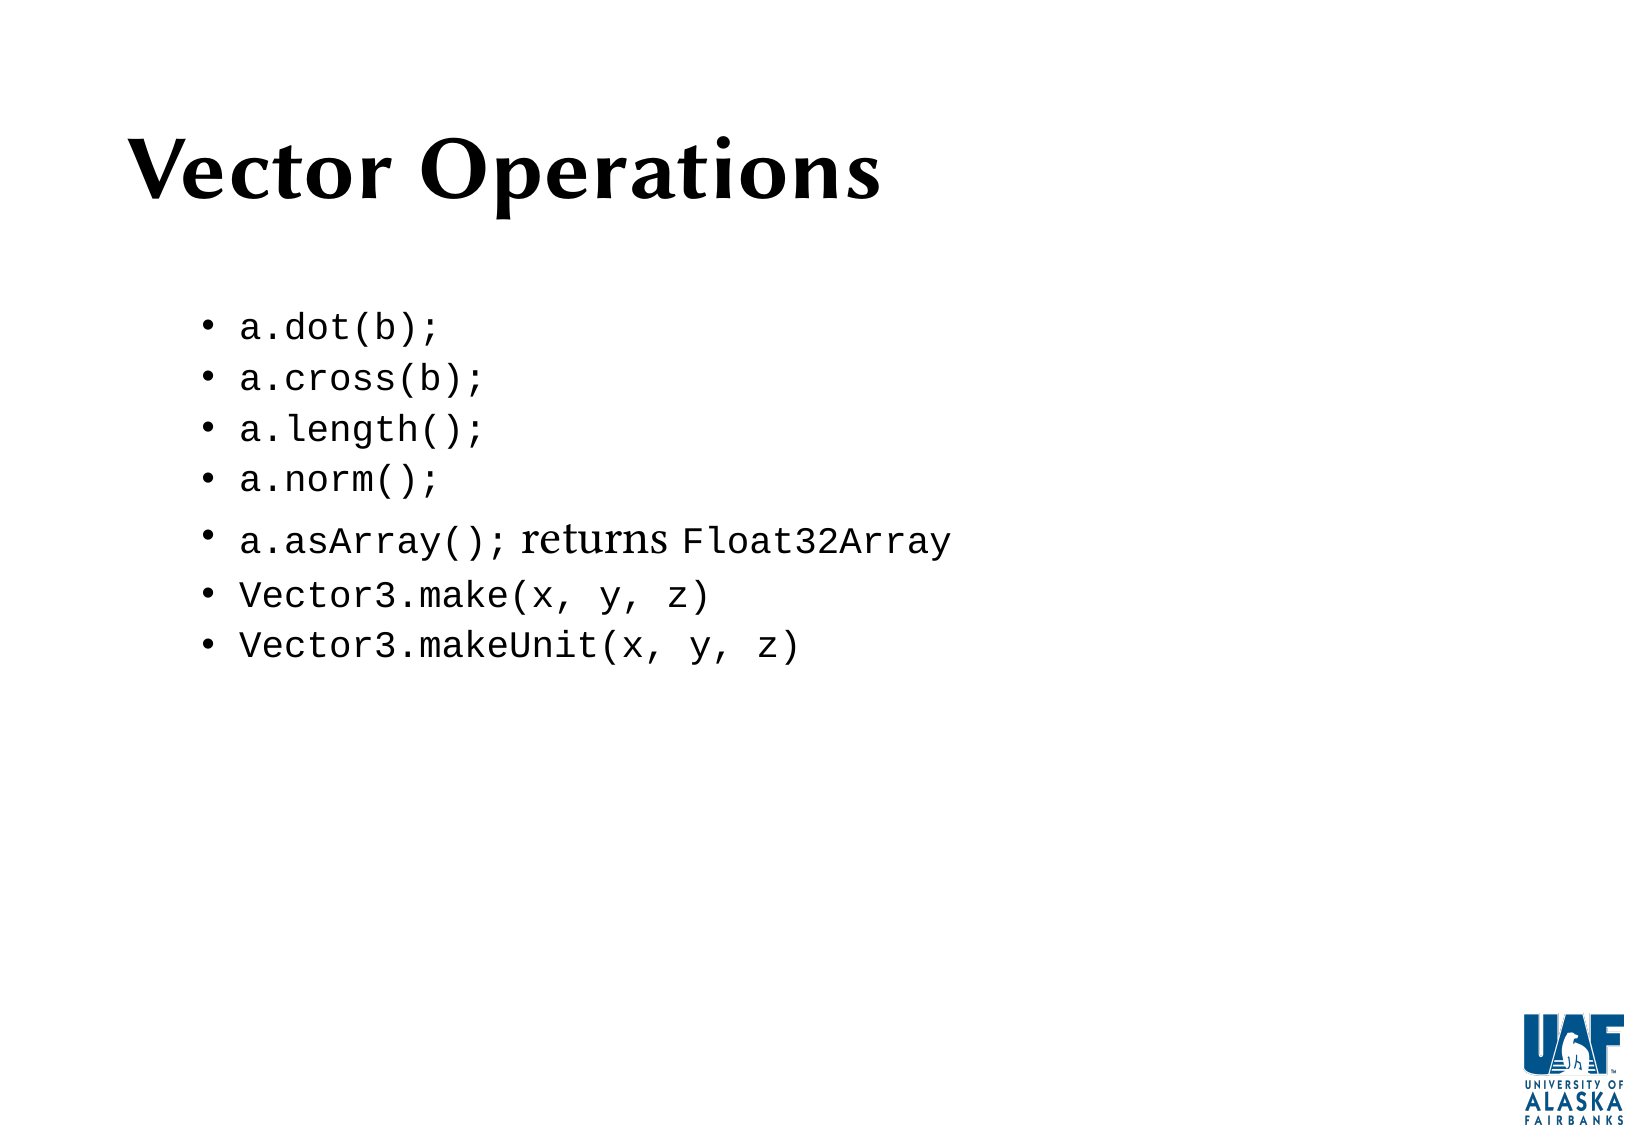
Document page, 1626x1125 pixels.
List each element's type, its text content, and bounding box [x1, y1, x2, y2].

picture [1523, 1013, 1625, 1125]
list a.dot(b); a.cross(b); a.length(); a.norm(); a.asArray(); returns Float32Array Vector3.make(x, y, z) Vector3.makeUnit(x, y, z) [111, 299, 1514, 1014]
title Vector Operations [111, 59, 1514, 278]
